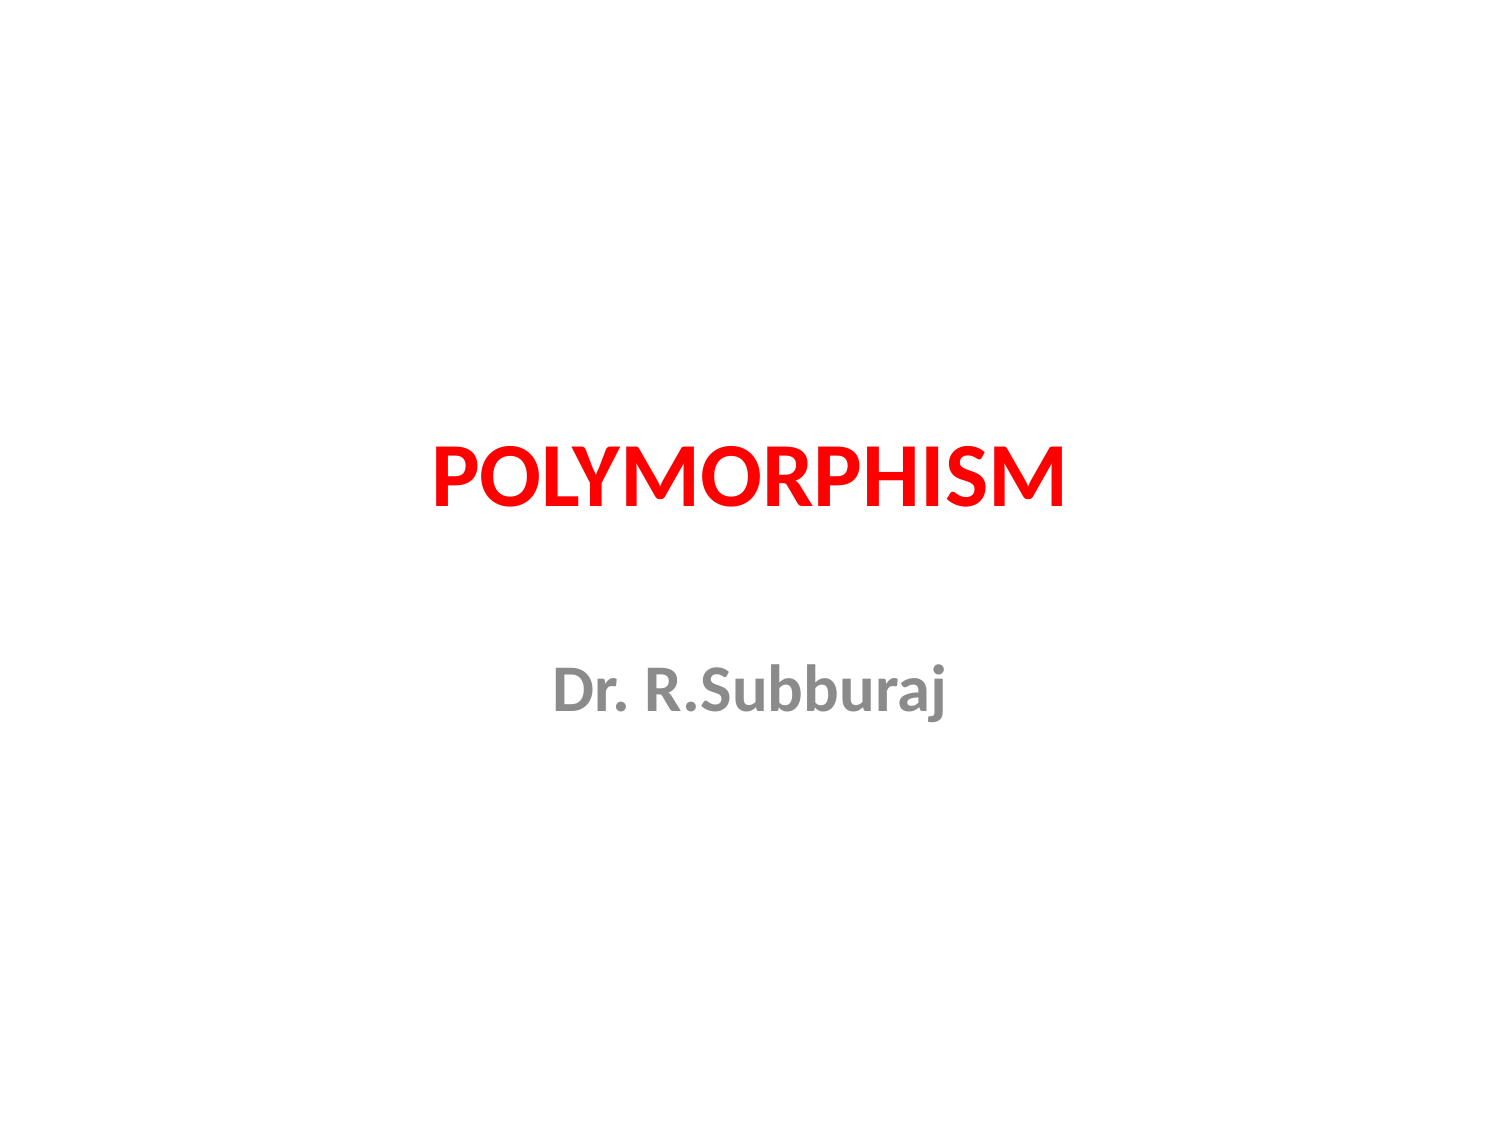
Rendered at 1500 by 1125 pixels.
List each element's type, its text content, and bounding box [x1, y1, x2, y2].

title POLYMORPHISM [112, 349, 1388, 591]
subtitle Dr. R.Subburaj [225, 637, 1275, 925]
